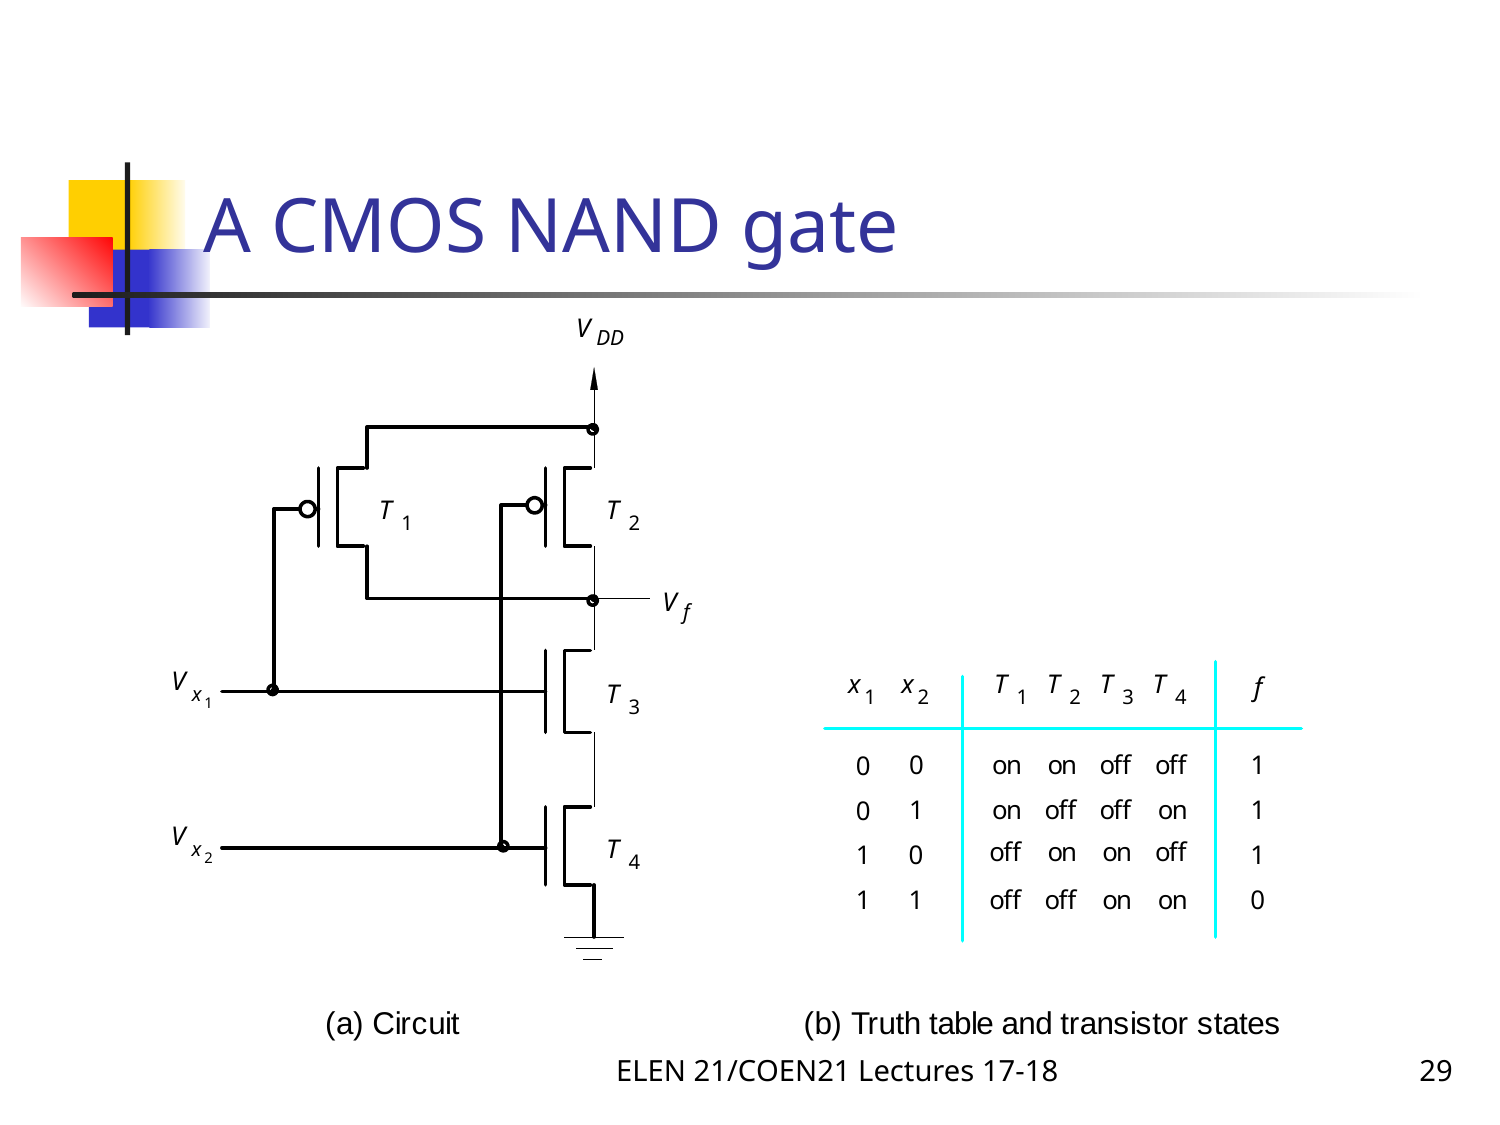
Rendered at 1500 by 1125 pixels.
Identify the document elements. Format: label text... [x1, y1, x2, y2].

slide_number 29 [1154, 1023, 1468, 1100]
picture [164, 306, 1328, 1043]
footer ELEN 21/COEN21 Lectures 17-18 [599, 1051, 1076, 1100]
title A CMOS NAND gate [188, 34, 1468, 276]
